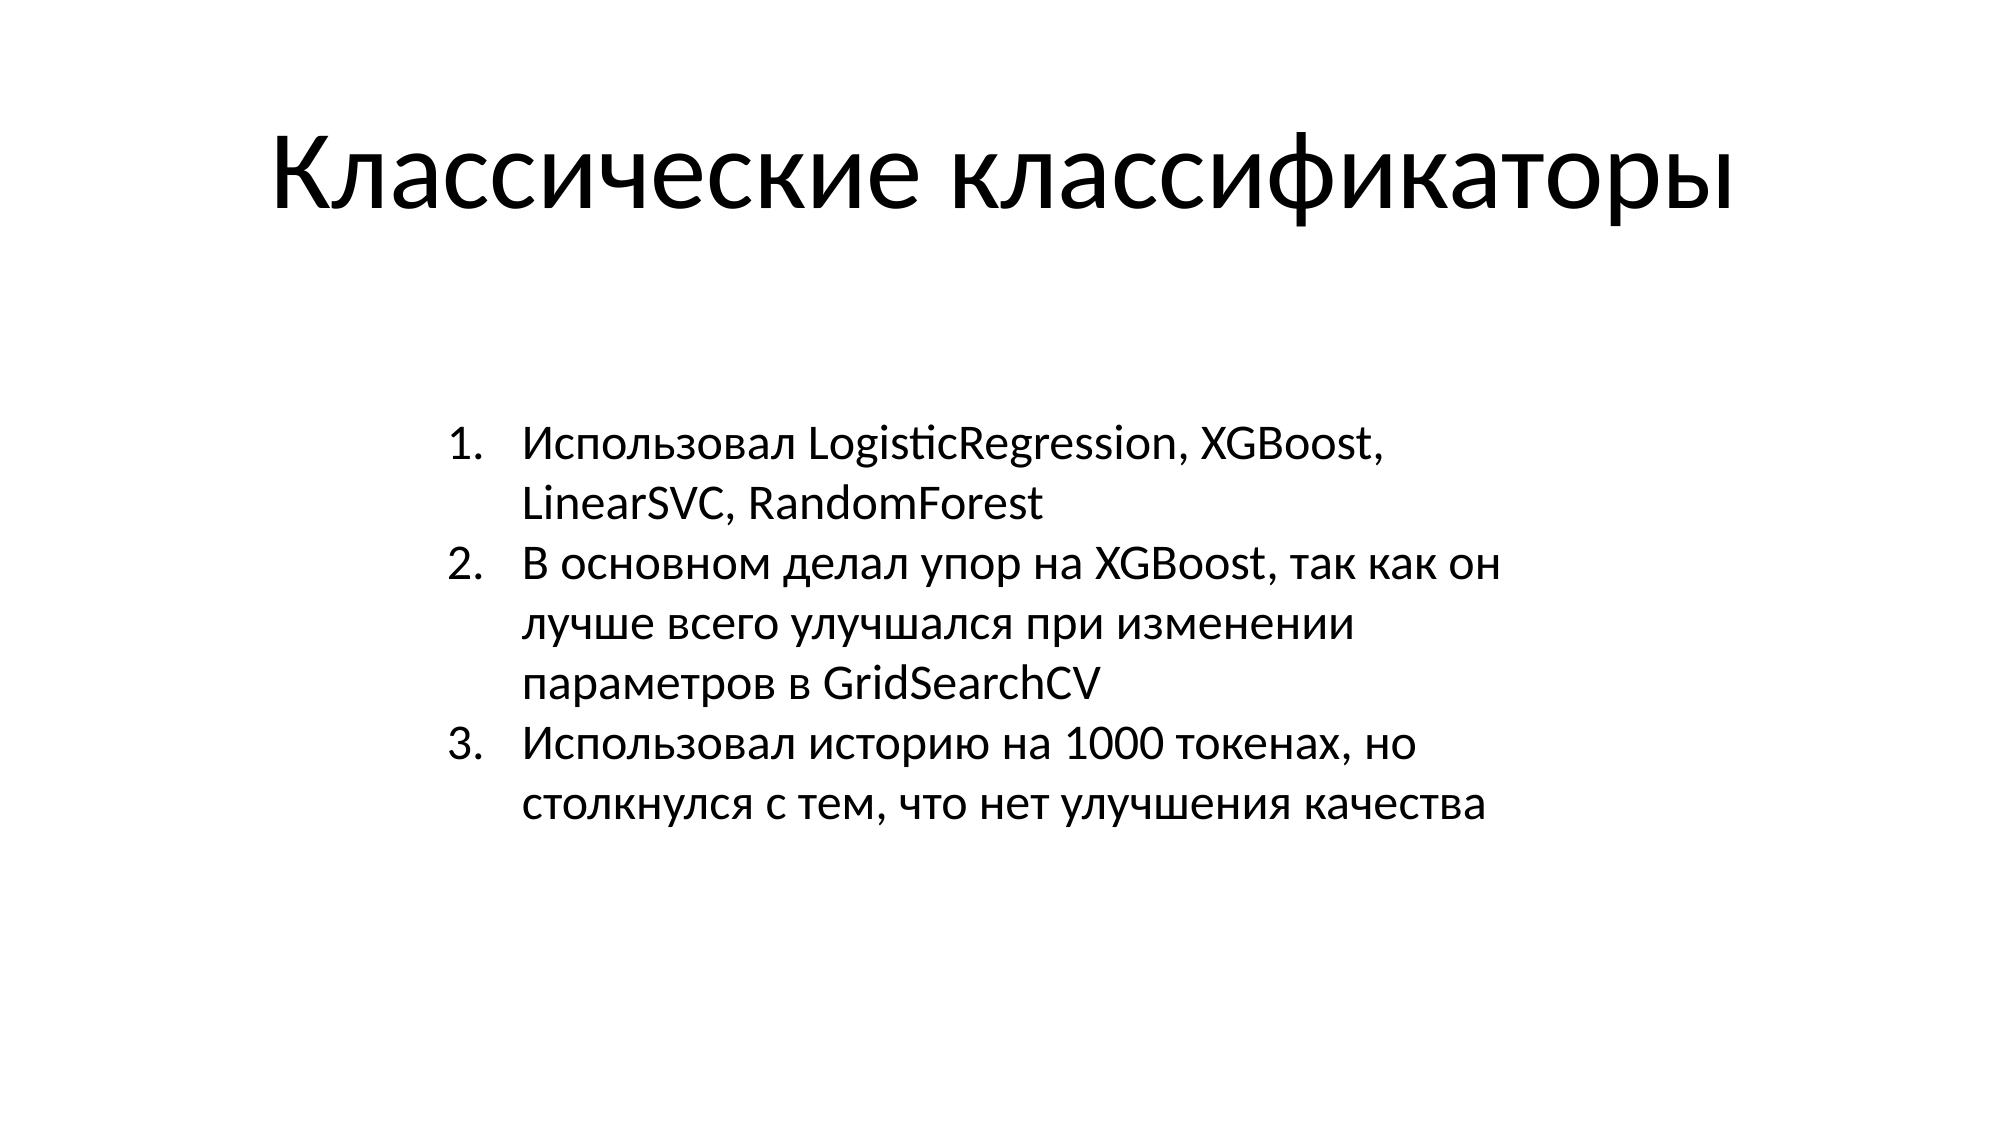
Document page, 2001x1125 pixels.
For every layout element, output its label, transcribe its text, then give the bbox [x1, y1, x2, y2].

text_box Классические классификаторы [255, 88, 1754, 239]
text_box Использовал LogisticRegression, XGBoost, LinearSVC, RandomForest В основном делал упор на XGBoost, так как он лучше всего улучшался при изменении параметров в GridSearchCV Использовал историю на 1000 токенах, но столкнулся с тем, что нет улучшения качества [432, 402, 1568, 837]
